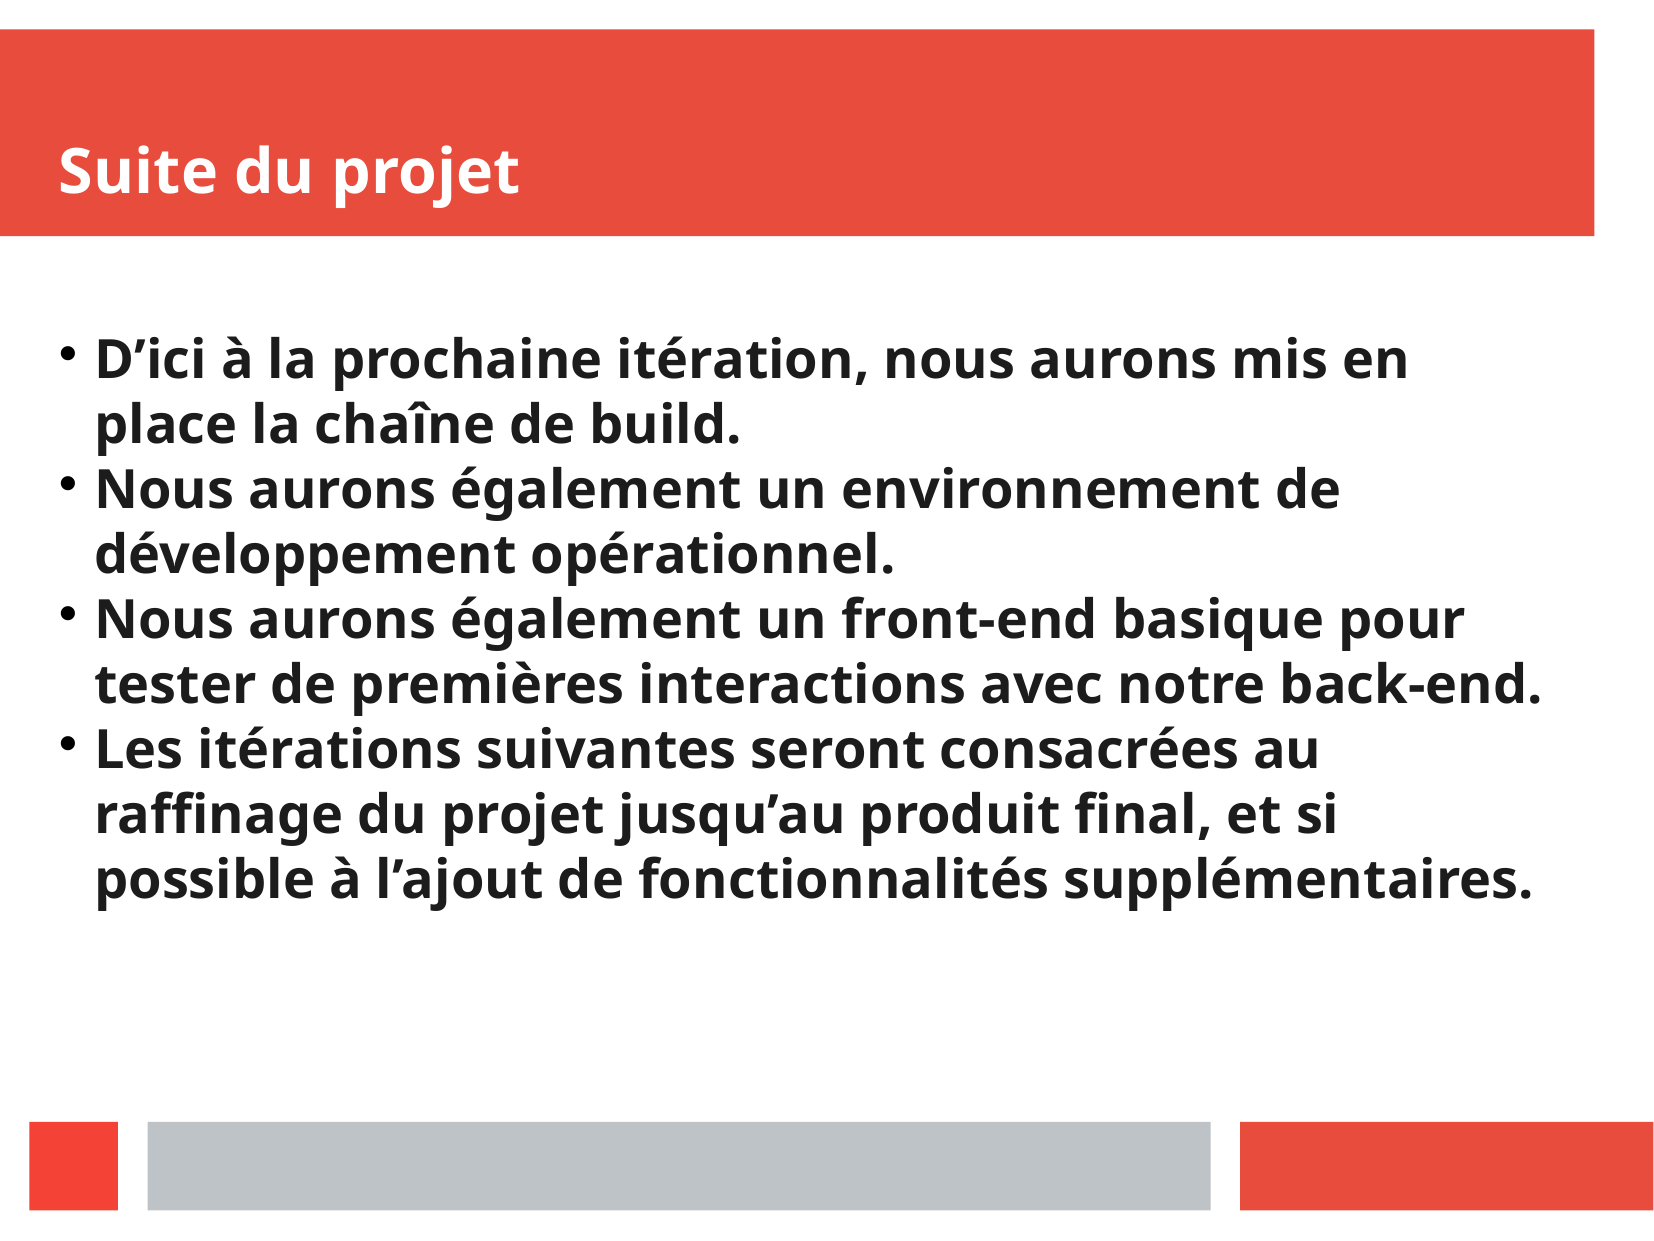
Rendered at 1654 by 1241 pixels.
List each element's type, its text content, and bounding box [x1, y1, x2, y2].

text_box Suite du projet [58, 58, 1595, 207]
text_box D’ici à la prochaine itération, nous aurons mis en place la chaîne de build. Nous aurons également un environnement de développement opérationnel. Nous aurons également un front-end basique pour tester de premières interactions avec notre back-end. Les itérations suivantes seront consacrées au raffinage du projet jusqu’au produit final, et si possible à l’ajout de fonctionnalités supplémentaires. [58, 324, 1565, 1093]
